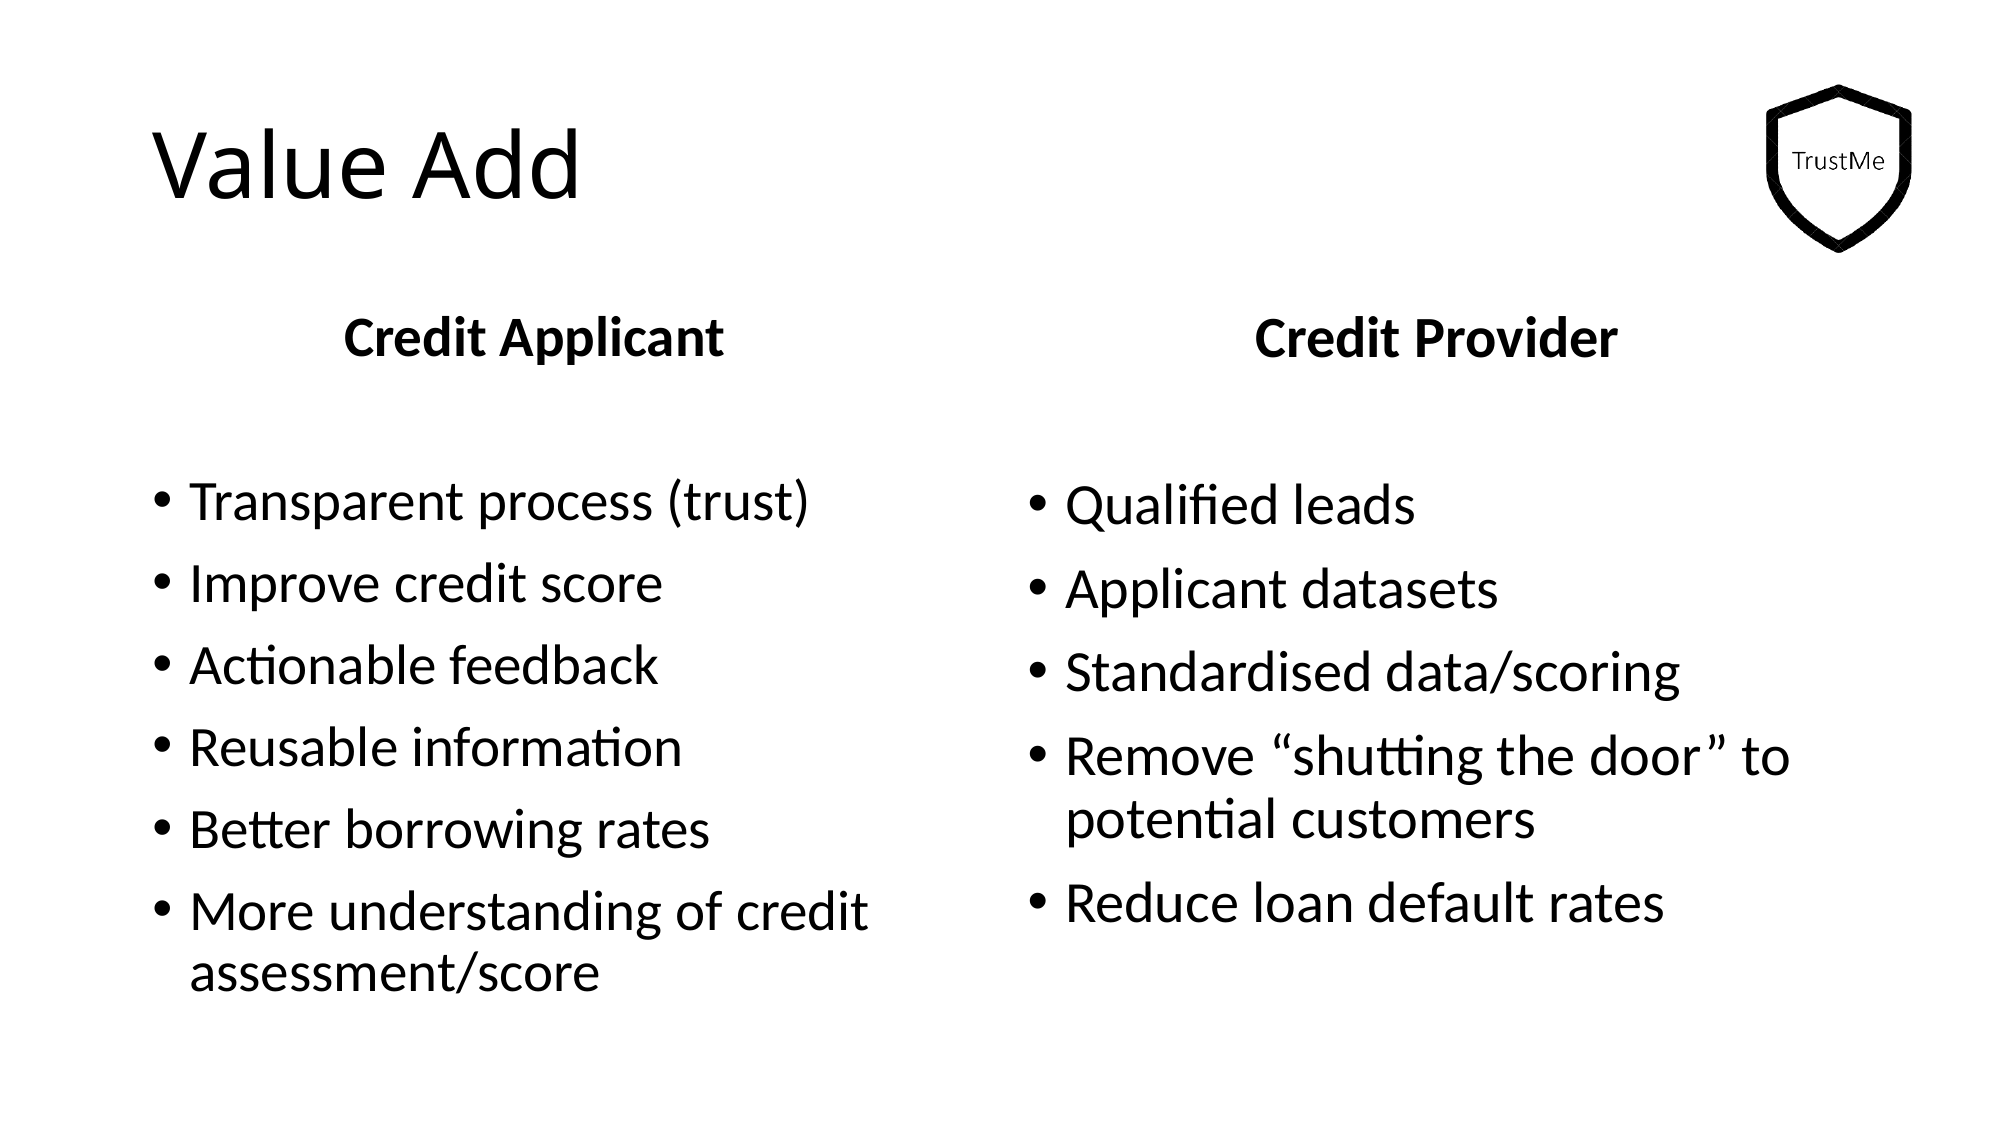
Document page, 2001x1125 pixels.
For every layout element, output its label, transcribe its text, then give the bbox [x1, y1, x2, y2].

title Value Add [137, 59, 1863, 278]
list Credit Provider Qualified leads Applicant datasets Standardised data/scoring Remove “shutting the door” to potential customers Reduce loan default rates [1012, 299, 1863, 1014]
list Credit Applicant Transparent process (trust) Improve credit score Actionable feedback Reusable information Better borrowing rates More understanding of credit assessment/score [137, 299, 932, 1014]
picture [1747, 78, 1920, 259]
